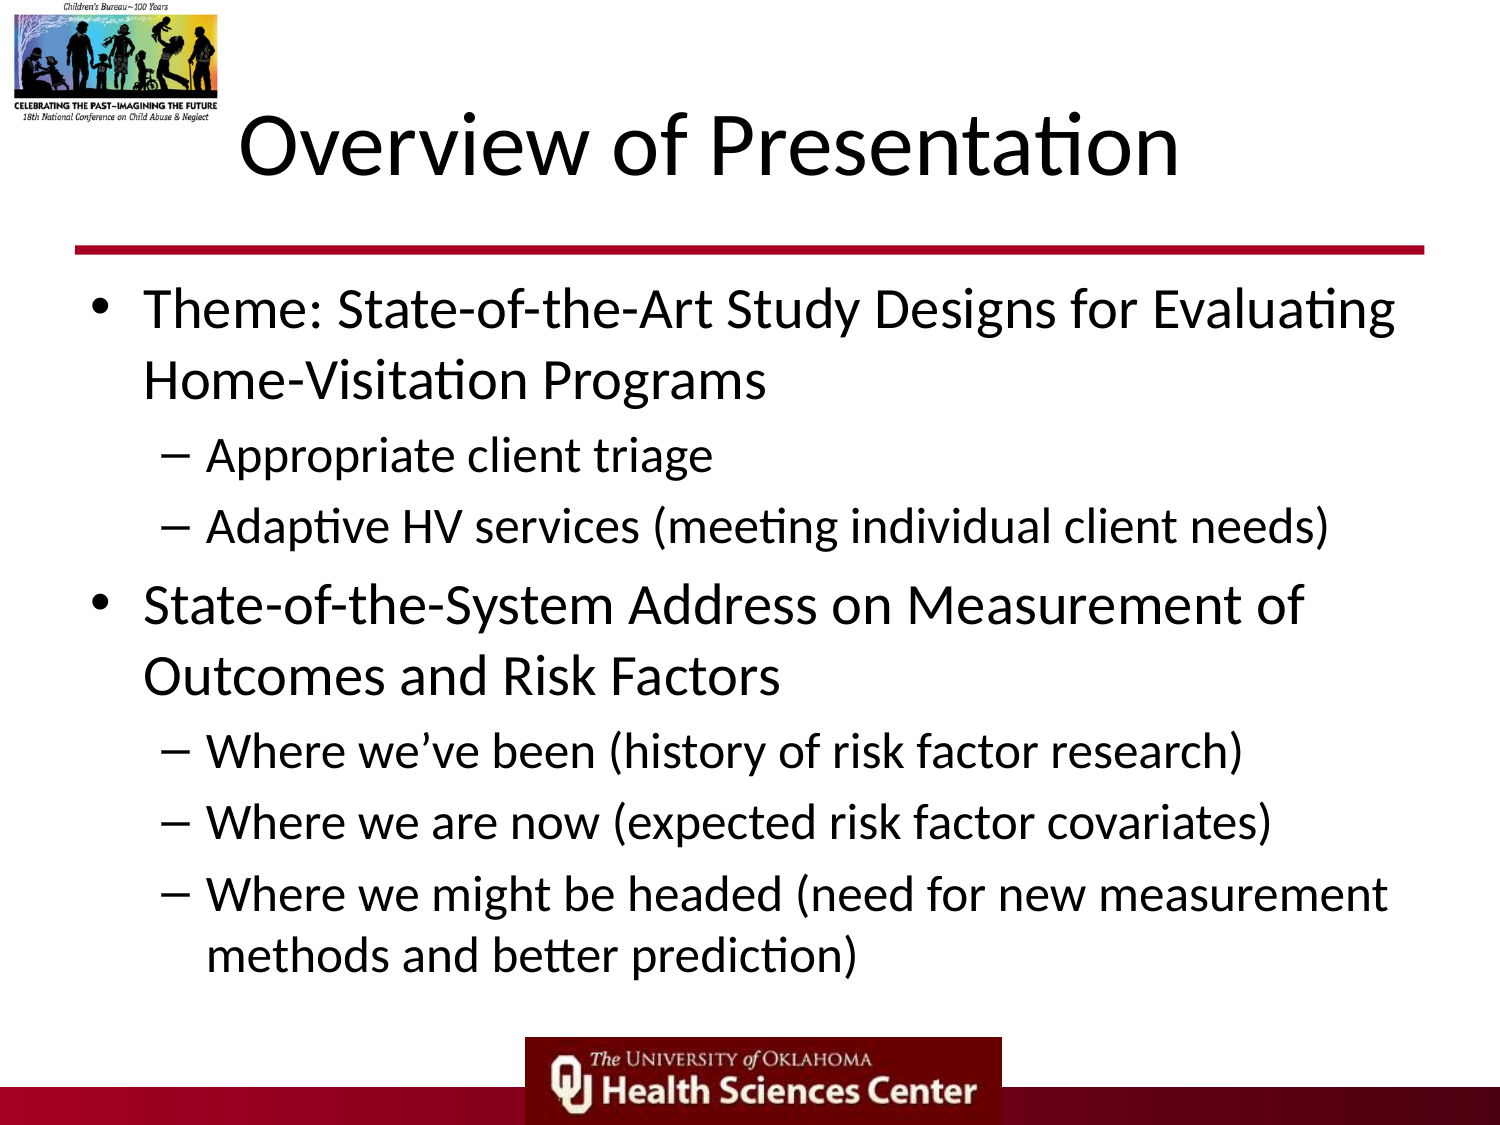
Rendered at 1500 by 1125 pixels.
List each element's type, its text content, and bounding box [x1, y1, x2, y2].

text_box [1005, 1087, 1500, 1125]
text_box [0, 1087, 519, 1125]
picture [524, 1037, 1002, 1125]
list Theme: State-of-the-Art Study Designs for Evaluating Home-Visitation Programs Appropriate client triage Adaptive HV services (meeting individual client needs) State-of-the-System Address on Measurement of Outcomes and Risk Factors Where we’ve been (history of risk factor research) Where we are now (expected risk factor covariates) Where we might be headed (need for new measurement methods and better prediction) [75, 262, 1425, 1005]
title Overview of Presentation [223, 45, 1425, 233]
picture [8, 0, 224, 126]
